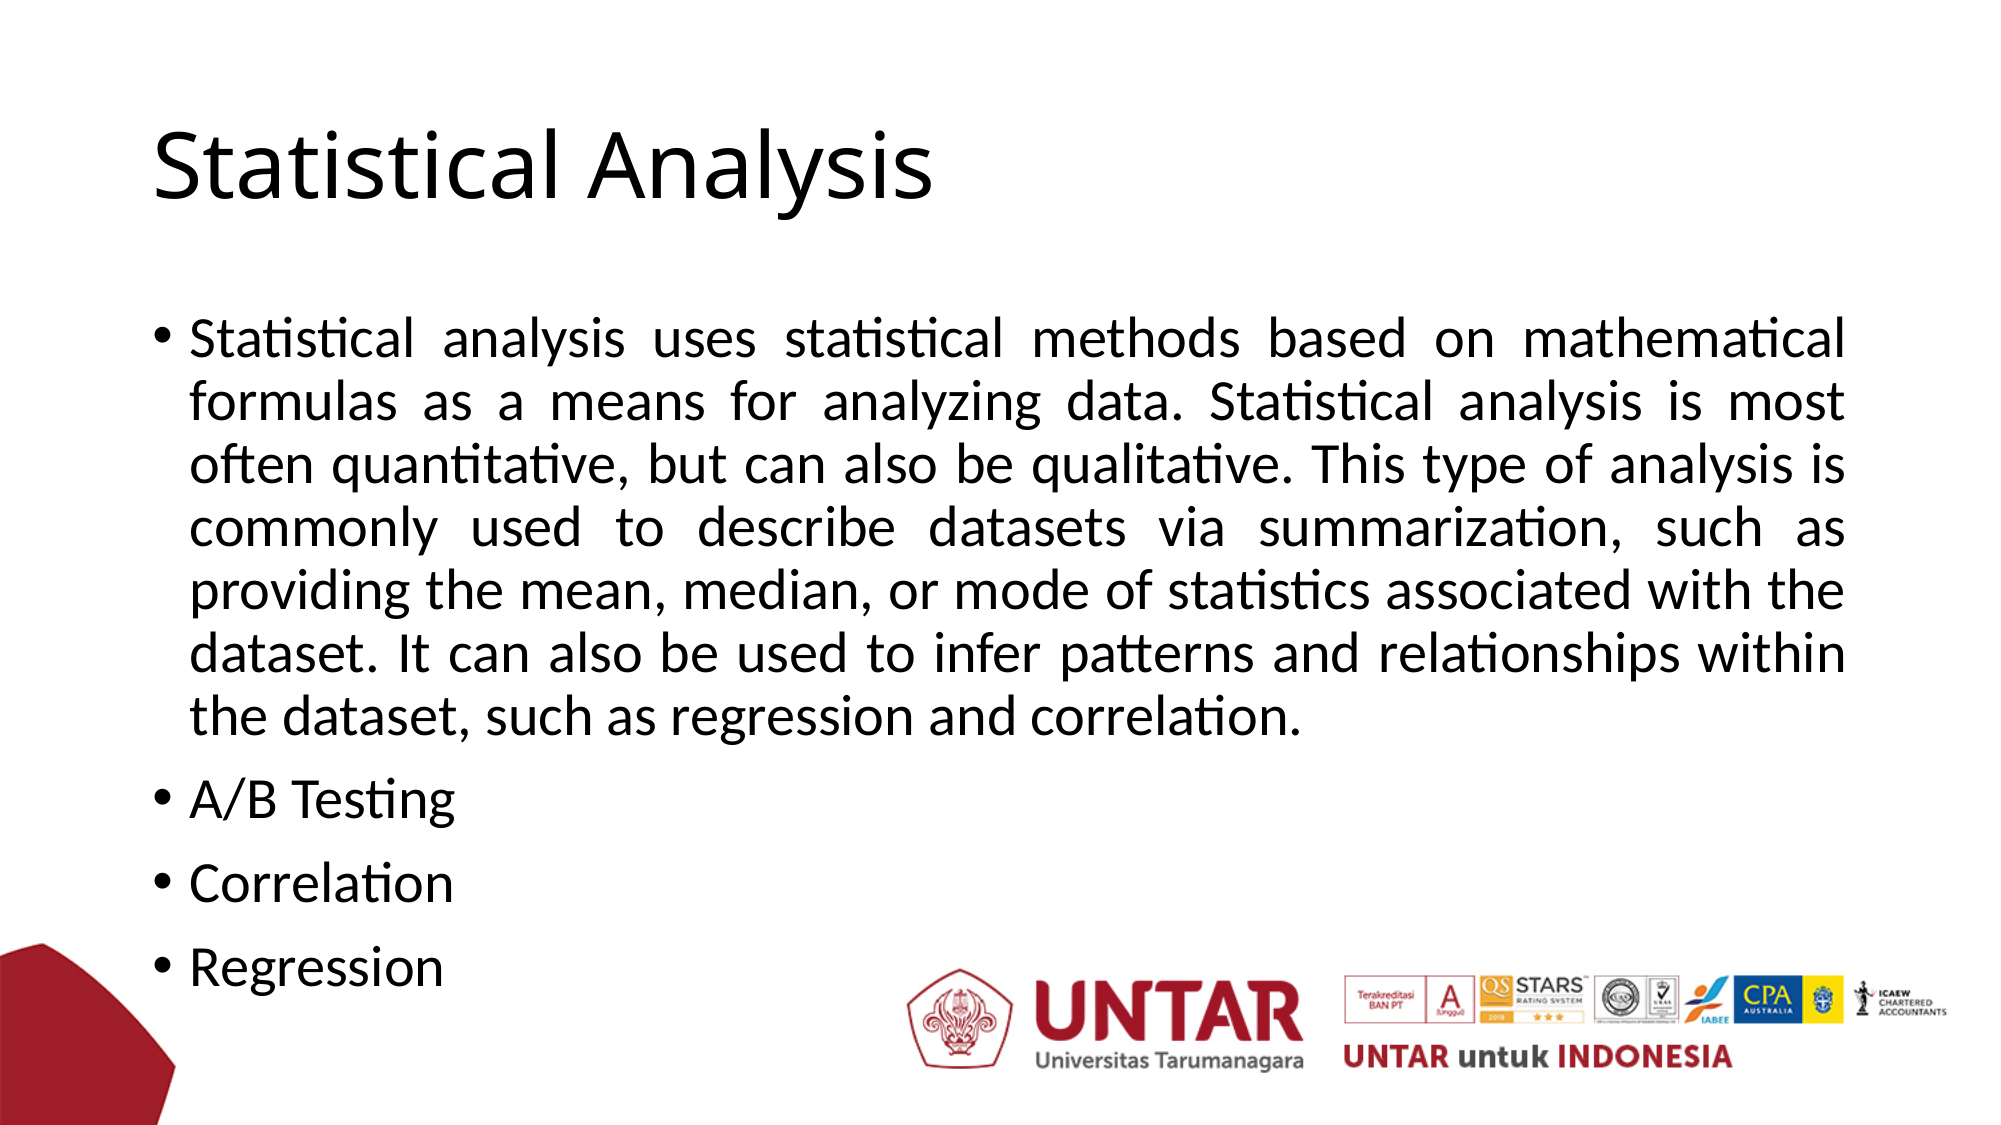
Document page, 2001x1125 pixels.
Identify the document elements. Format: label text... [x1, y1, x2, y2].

title Statistical Analysis [137, 59, 1863, 278]
list Statistical analysis uses statistical methods based on mathematical formulas as a means for analyzing data. Statistical analysis is most often quantitative, but can also be qualitative. This type of analysis is commonly used to describe datasets via summarization, such as providing the mean, median, or mode of statistics associated with the dataset. It can also be used to infer patterns and relationships within the dataset, such as regression and correlation. A/B Testing Correlation Regression [137, 299, 1863, 1014]
picture [0, 0, 2001, 1125]
